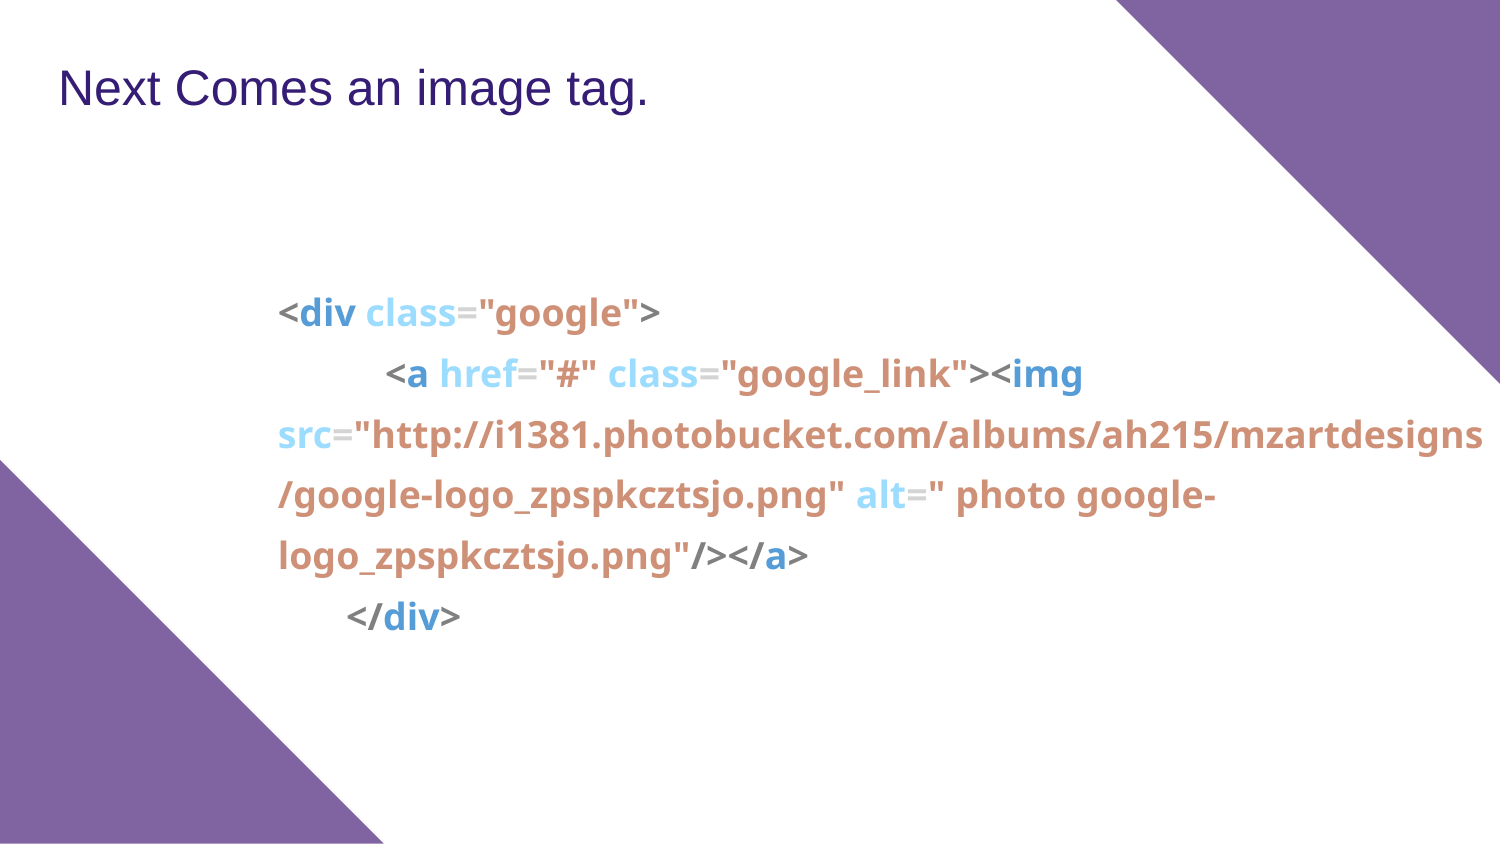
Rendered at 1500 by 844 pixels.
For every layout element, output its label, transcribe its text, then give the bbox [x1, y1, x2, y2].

text_box <div class="google"> <a href="#" class="google_link"><img src="http://i1381.photobucket.com/albums/ah215/mzartdesigns/google-logo_zpspkcztsjo.png" alt=" photo google-logo_zpspkcztsjo.png"/></a> </div> [262, 258, 1500, 844]
text_box Next Comes an image tag. [43, 40, 1050, 235]
